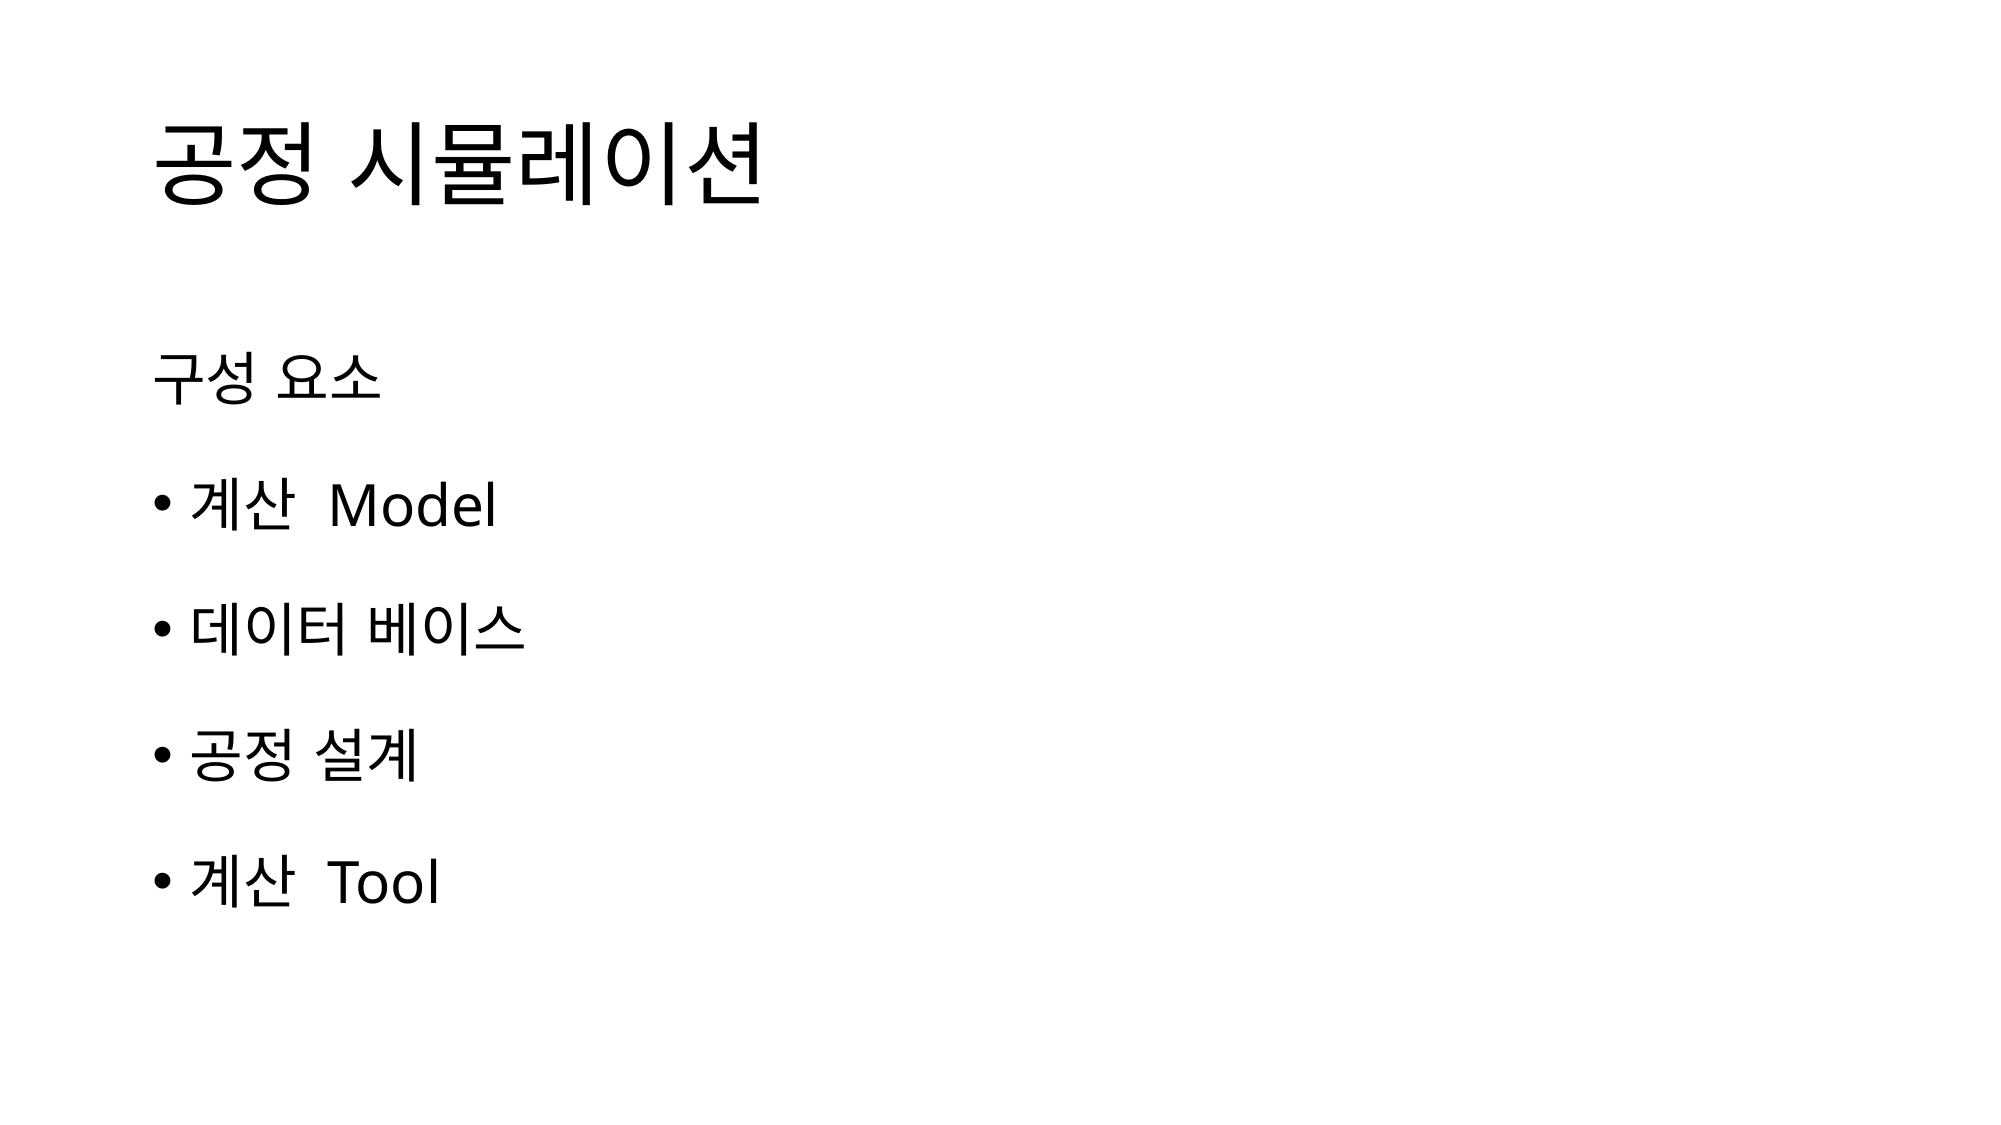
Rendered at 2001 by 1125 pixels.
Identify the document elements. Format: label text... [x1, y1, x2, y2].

title 공정 시뮬레이션 [137, 59, 1863, 278]
list 구성 요소 계산 Model 데이터 베이스 공정 설계 계산 Tool [137, 299, 1863, 1014]
